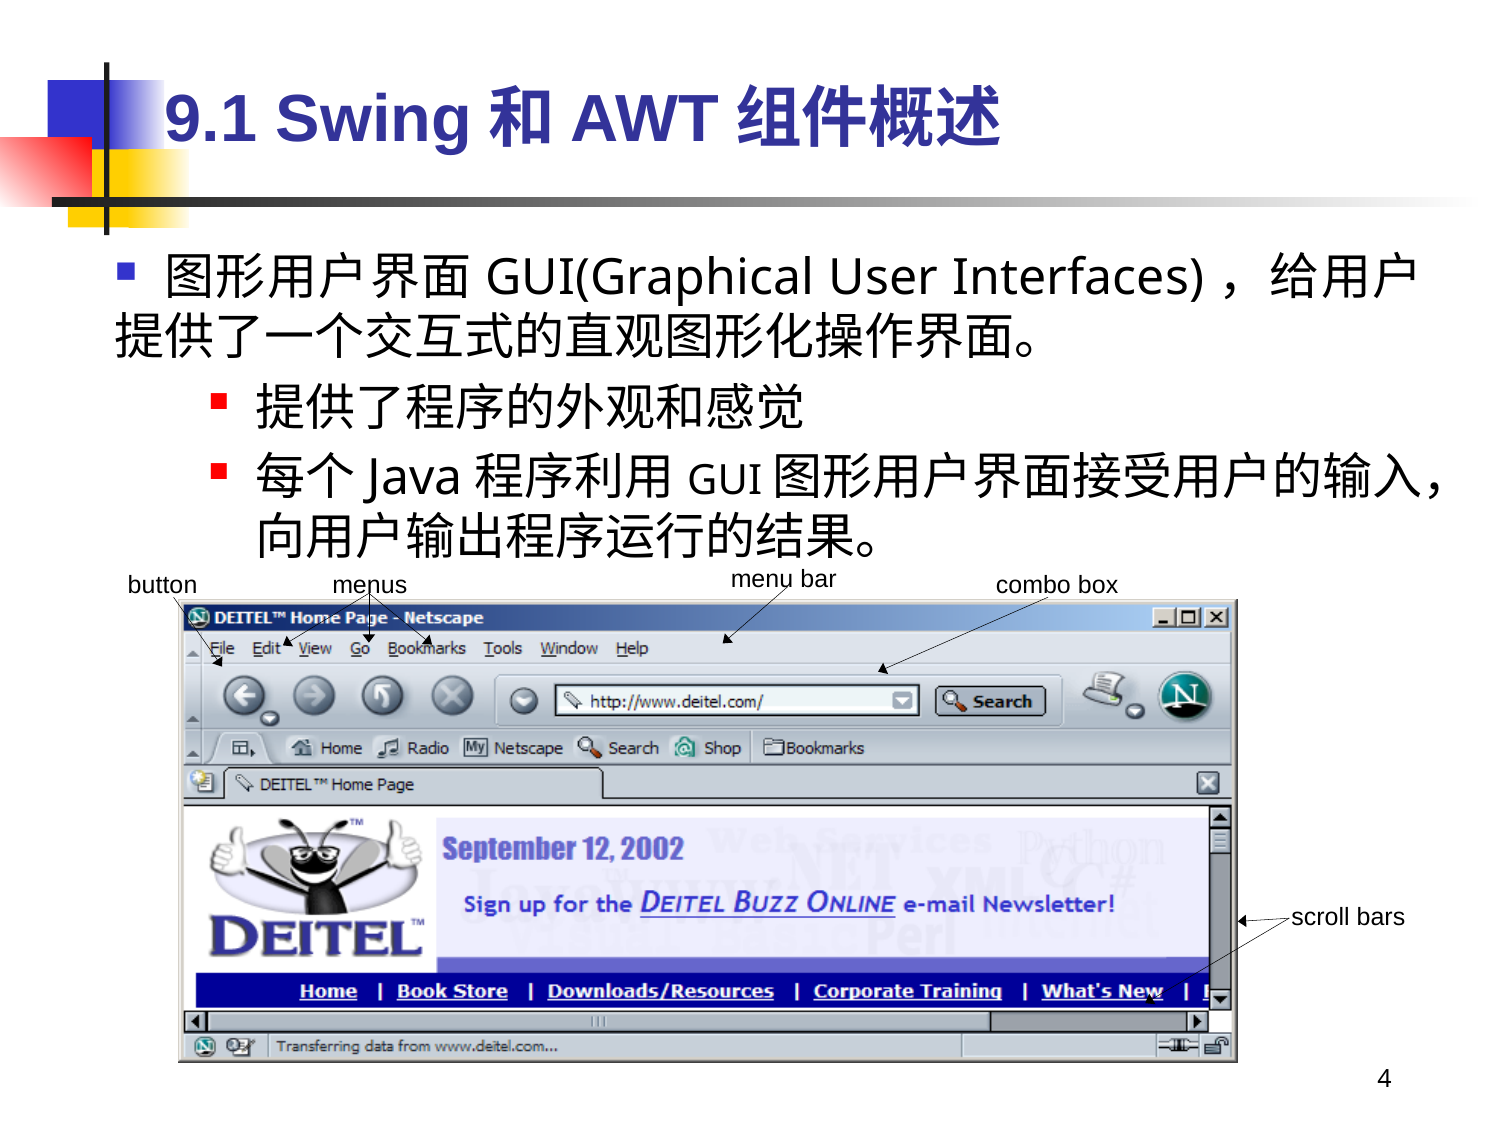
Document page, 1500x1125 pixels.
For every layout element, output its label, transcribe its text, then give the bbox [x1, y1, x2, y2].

list 图形用户界面GUI(Graphical User Interfaces)，给用户提供了一个交互式的直观图形化操作界面。 提供了程序的外观和感觉 每个Java程序利用GUI图形用户界面接受用户的输入，向用户输出程序运行的结果。 [99, 237, 1438, 1013]
title 9.1 Swing和AWT组件概述 [149, 12, 1438, 163]
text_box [124, 562, 1413, 1063]
